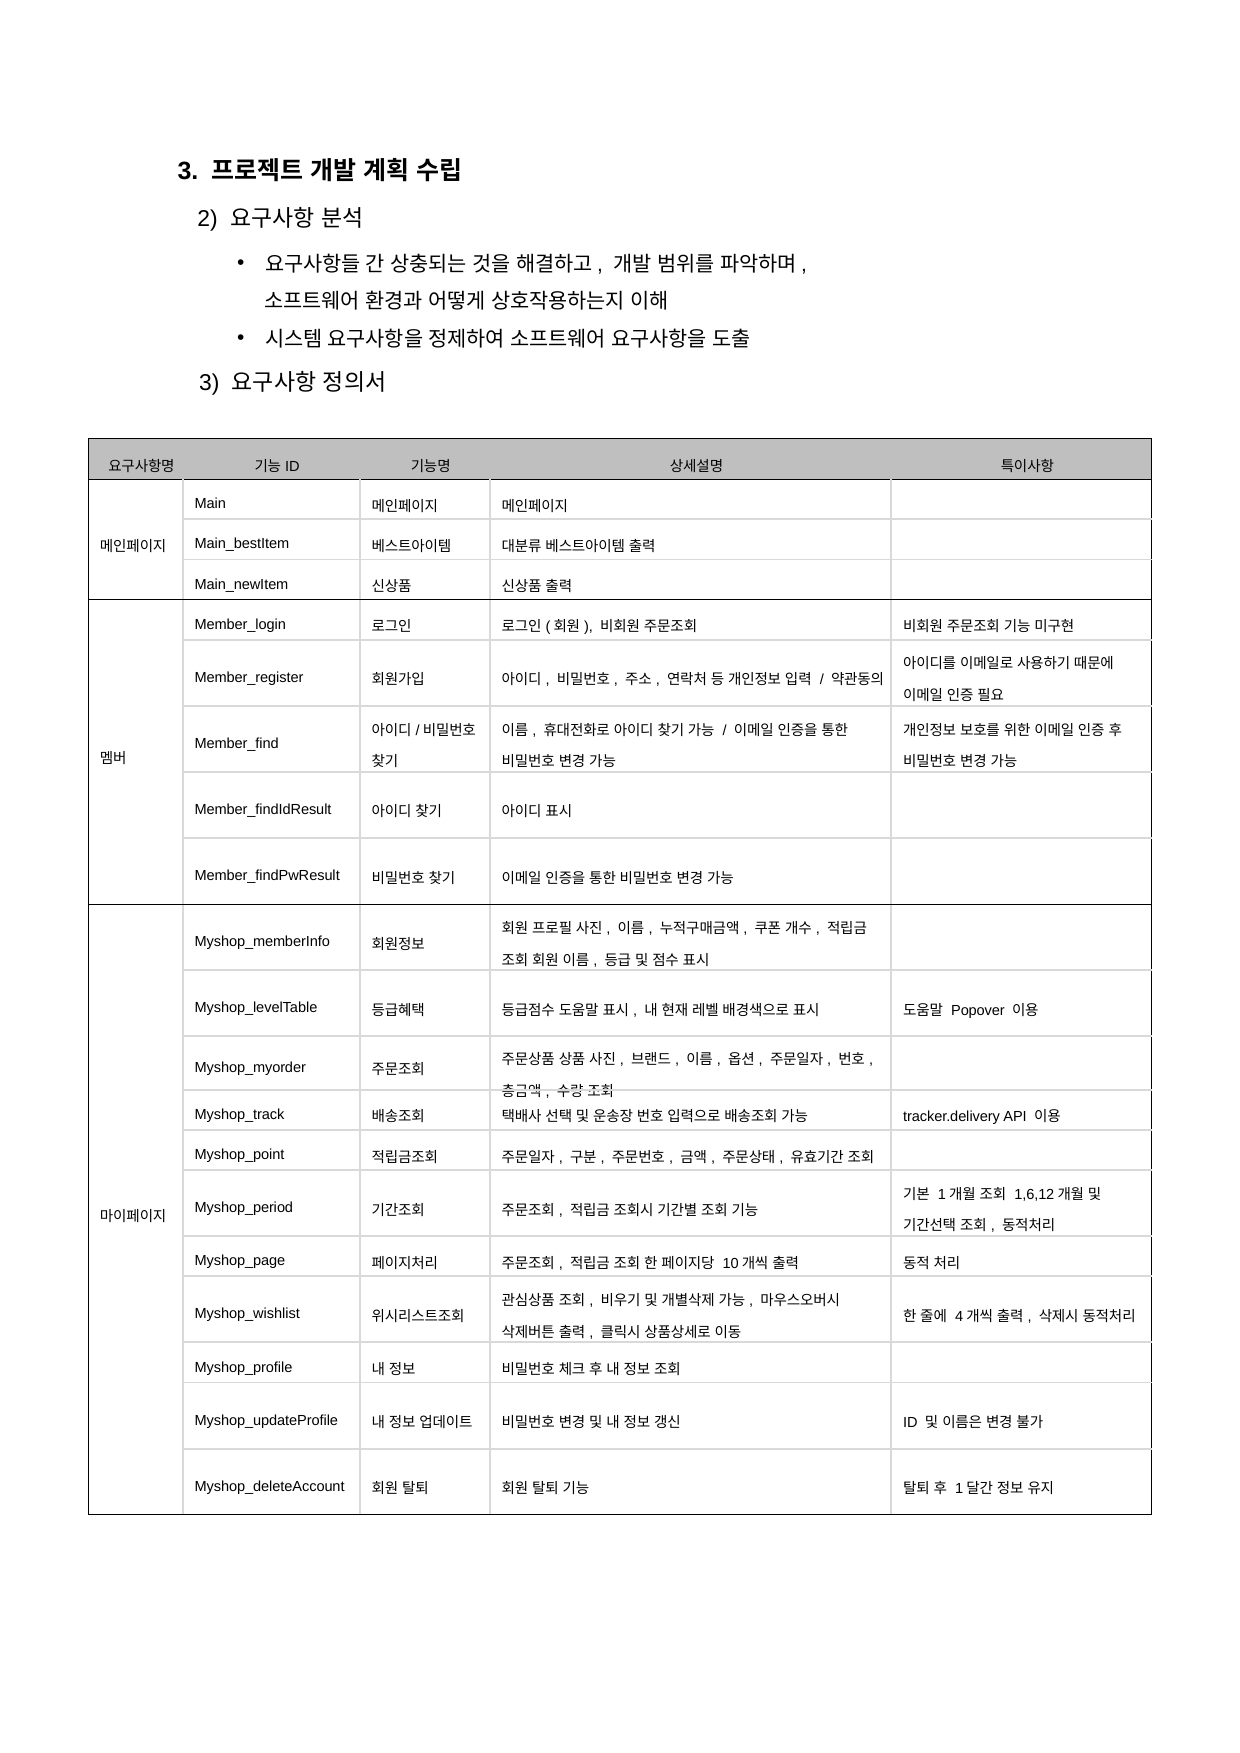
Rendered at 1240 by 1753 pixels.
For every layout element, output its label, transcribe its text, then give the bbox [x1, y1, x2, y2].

table_cell Main [184, 480, 359, 518]
table_cell Main_newItem [184, 560, 359, 599]
table_cell 탈퇴 후 1달간 정보 유지 [892, 1450, 1151, 1514]
table_cell 개인정보 보호를 위한 이메일 인증 후 비밀번호 변경 가능 [892, 707, 1151, 771]
table_cell [892, 560, 1151, 599]
text_box 요구사항들 간 상충되는 것을 해결하고, 개발 범위를 파악하며, 소프트웨어 환경과 어떻게 상호작용하는지 이해 시스템 요구사항을 정제하여 소프트웨어 요구사항을 도출 [222, 230, 822, 358]
table_cell Myshop_levelTable [184, 971, 359, 1035]
table_header 기능ID [183, 439, 360, 479]
table_cell 마이페이지 [89, 905, 182, 1514]
table_header 상세설명 [490, 439, 891, 479]
table_cell 신상품 출력 [491, 560, 890, 599]
table_cell 대분류 베스트아이템 출력 [491, 520, 890, 559]
table_cell 내 정보 업데이트 [361, 1383, 489, 1448]
table_cell 주문상품 상품 사진, 브랜드, 이름, 옵션, 주문일자, 번호, 총금액, 수량 조회 [491, 1037, 890, 1089]
table_header 요구사항명 [89, 439, 183, 479]
table_cell 이메일 인증을 통한 비밀번호 변경 가능 [491, 839, 890, 904]
table_cell 베스트아이템 [361, 520, 489, 559]
table_cell 적립금조회 [361, 1131, 489, 1169]
table_cell 도움말 Popover 이용 [892, 971, 1151, 1035]
table_header 특이사항 [891, 439, 1151, 479]
table_cell Member_login [184, 600, 359, 639]
table_cell 메인페이지 [491, 480, 890, 518]
table_cell [892, 520, 1151, 559]
table_cell 내 정보 [361, 1343, 489, 1382]
table_cell 기간조회 [361, 1171, 489, 1235]
table_cell Myshop_period [184, 1171, 359, 1235]
table_cell 등급점수 도움말 표시, 내 현재 레벨 배경색으로 표시 [491, 971, 890, 1035]
table_cell 이름, 휴대전화로 아이디 찾기 가능 / 이메일 인증을 통한 비밀번호 변경 가능 [491, 707, 890, 771]
table_cell [892, 773, 1151, 837]
table_cell 회원 탈퇴 [361, 1450, 489, 1514]
table_cell 비밀번호 체크 후 내 정보 조회 [491, 1343, 890, 1382]
table_cell Member_findPwResult [184, 839, 359, 904]
table_cell [892, 1343, 1151, 1382]
table_cell Myshop_wishlist [184, 1277, 359, 1341]
table_cell Myshop_page [184, 1237, 359, 1275]
table_cell 아이디를 이메일로 사용하기 때문에 이메일 인증 필요 [892, 641, 1151, 705]
table_cell [892, 480, 1151, 518]
table_cell Member_findIdResult [184, 773, 359, 837]
table_cell 아이디 찾기 [361, 773, 489, 837]
table_cell 택배사 선택 및 운송장 번호 입력으로 배송조회 가능 [491, 1091, 890, 1129]
table_cell 멤버 [89, 600, 182, 904]
table_cell [892, 839, 1151, 904]
table_cell ID 및 이름은 변경 불가 [892, 1383, 1151, 1448]
table_cell 회원가입 [361, 641, 489, 705]
table_cell 회원 탈퇴 기능 [491, 1450, 890, 1514]
table_cell Member_register [184, 641, 359, 705]
table_cell 위시리스트조회 [361, 1277, 489, 1341]
table_cell 관심상품 조회, 비우기 및 개별삭제 가능, 마우스오버시 삭제버튼 출력, 클릭시 상품상세로 이동 [491, 1277, 890, 1341]
table_cell 페이지처리 [361, 1237, 489, 1275]
table_cell Myshop_myorder [184, 1037, 359, 1089]
table_cell 메인페이지 [89, 480, 182, 599]
table_cell 아이디/비밀번호 찾기 [361, 707, 489, 771]
table_cell Myshop_track [184, 1091, 359, 1129]
table_cell 메인페이지 [361, 480, 489, 518]
table_cell Myshop_memberInfo [184, 905, 359, 969]
text_box 3) 요구사항 정의서 [199, 370, 443, 395]
table_cell 회원 프로필 사진, 이름, 누적구매금액, 쿠폰 개수, 적립금 조회 회원 이름, 등급 및 점수 표시 [491, 905, 890, 969]
table_cell 등급혜택 [361, 971, 489, 1035]
table_cell 비밀번호 찾기 [361, 839, 489, 904]
table_cell 로그인 [361, 600, 489, 639]
table_cell 배송조회 [361, 1091, 489, 1129]
table_cell Main_bestItem [184, 520, 359, 559]
table_cell Myshop_updateProfile [184, 1383, 359, 1448]
table_cell Myshop_profile [184, 1343, 359, 1382]
table_cell 주문조회, 적립금 조회 한 페이지당 10개씩 출력 [491, 1237, 890, 1275]
table_cell [892, 1131, 1151, 1169]
table_cell 아이디 표시 [491, 773, 890, 837]
table_cell [892, 1037, 1151, 1089]
table_cell 주문일자, 구분, 주문번호, 금액, 주문상태, 유효기간 조회 [491, 1131, 890, 1169]
table_cell [892, 905, 1151, 969]
table_cell Member_find [184, 707, 359, 771]
table_cell 동적 처리 [892, 1237, 1151, 1275]
table_cell 회원정보 [361, 905, 489, 969]
table_cell 주문조회, 적립금 조회시 기간별 조회 기능 [491, 1171, 890, 1235]
table_cell 신상품 [361, 560, 489, 599]
table_cell 아이디, 비밀번호, 주소, 연락처 등 개인정보 입력 / 약관동의 [491, 641, 890, 705]
table_header 기능명 [360, 439, 490, 479]
table_cell 기본 1개월 조회 1,6,12개월 및 기간선택 조회, 동적처리 [892, 1171, 1151, 1235]
table_cell 로그인(회원), 비회원 주문조회 [491, 600, 890, 639]
table_cell Myshop_deleteAccount [184, 1450, 359, 1514]
text_box 2) 요구사항 분석 [197, 207, 380, 232]
table_cell 비밀번호 변경 및 내 정보 갱신 [491, 1383, 890, 1448]
table_cell Myshop_point [184, 1131, 359, 1169]
table_cell 비회원 주문조회 기능 미구현 [892, 600, 1151, 639]
table_cell tracker.delivery API 이용 [892, 1091, 1151, 1129]
text_box 3. 프로젝트 개발 계획 수립 [177, 155, 813, 185]
table_cell 한 줄에 4개씩 출력, 삭제시 동적처리 [892, 1277, 1151, 1341]
table_cell 주문조회 [361, 1037, 489, 1089]
